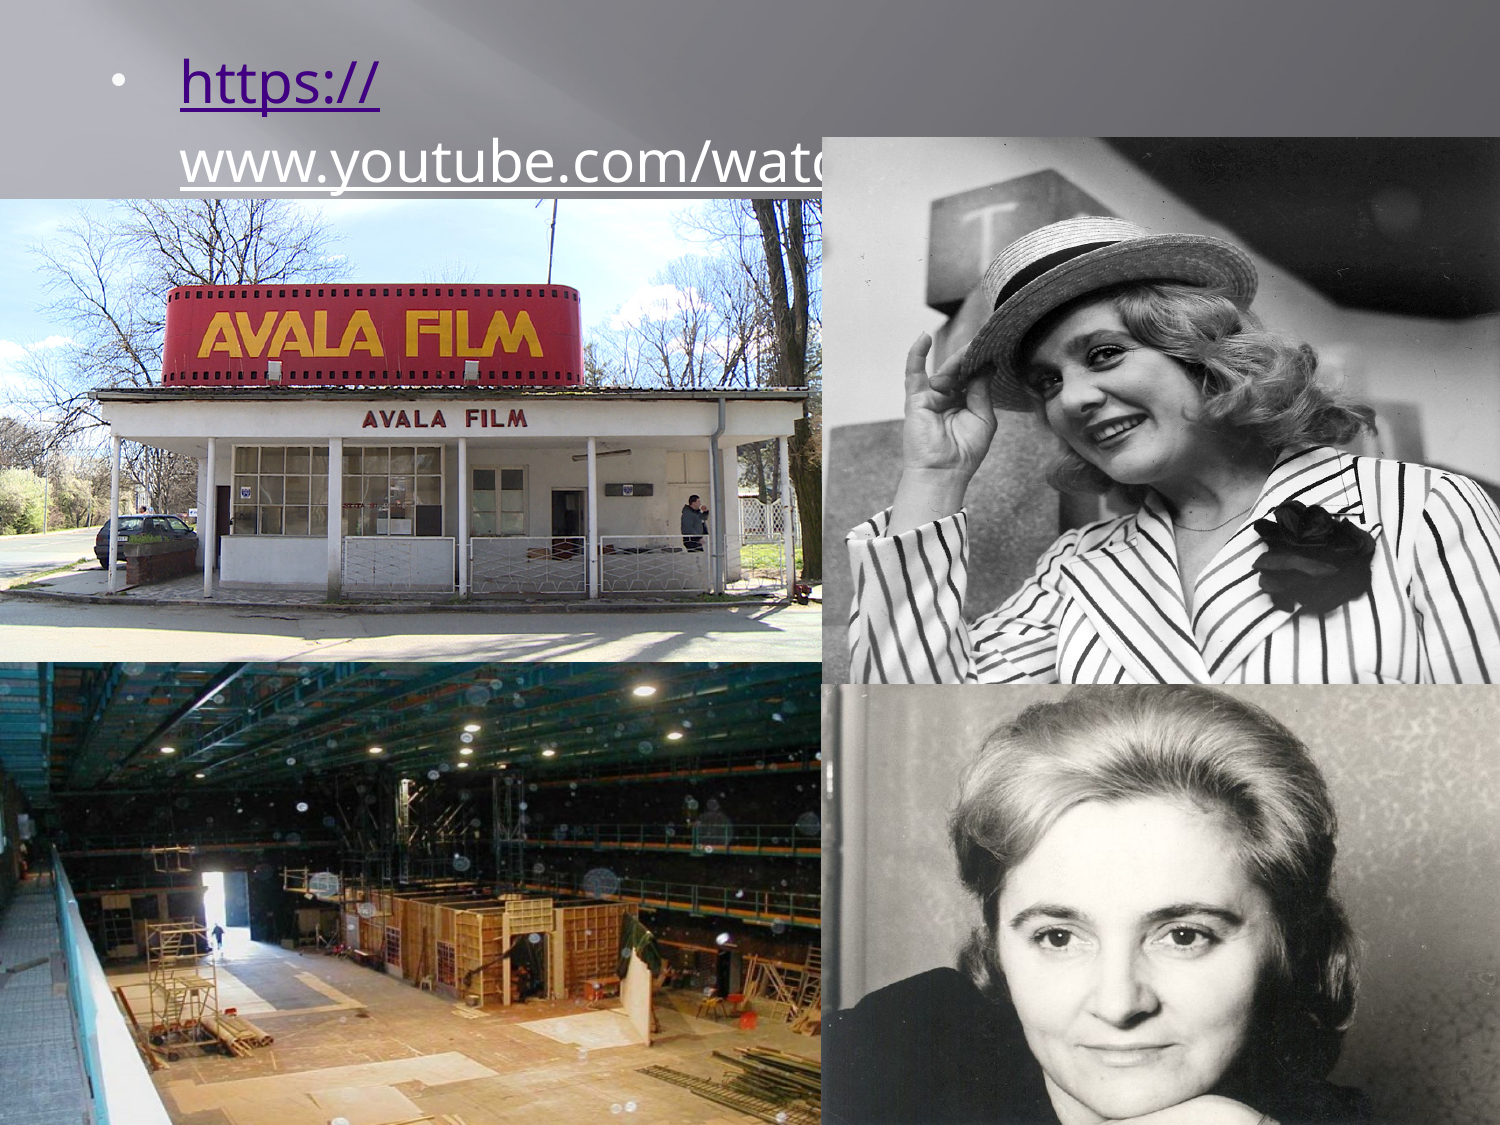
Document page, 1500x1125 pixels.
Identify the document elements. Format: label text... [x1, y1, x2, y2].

picture [0, 137, 1500, 1125]
list https://www.youtube.com/watch?v=G-F40Brx8yE Девети круг [75, 37, 1425, 199]
